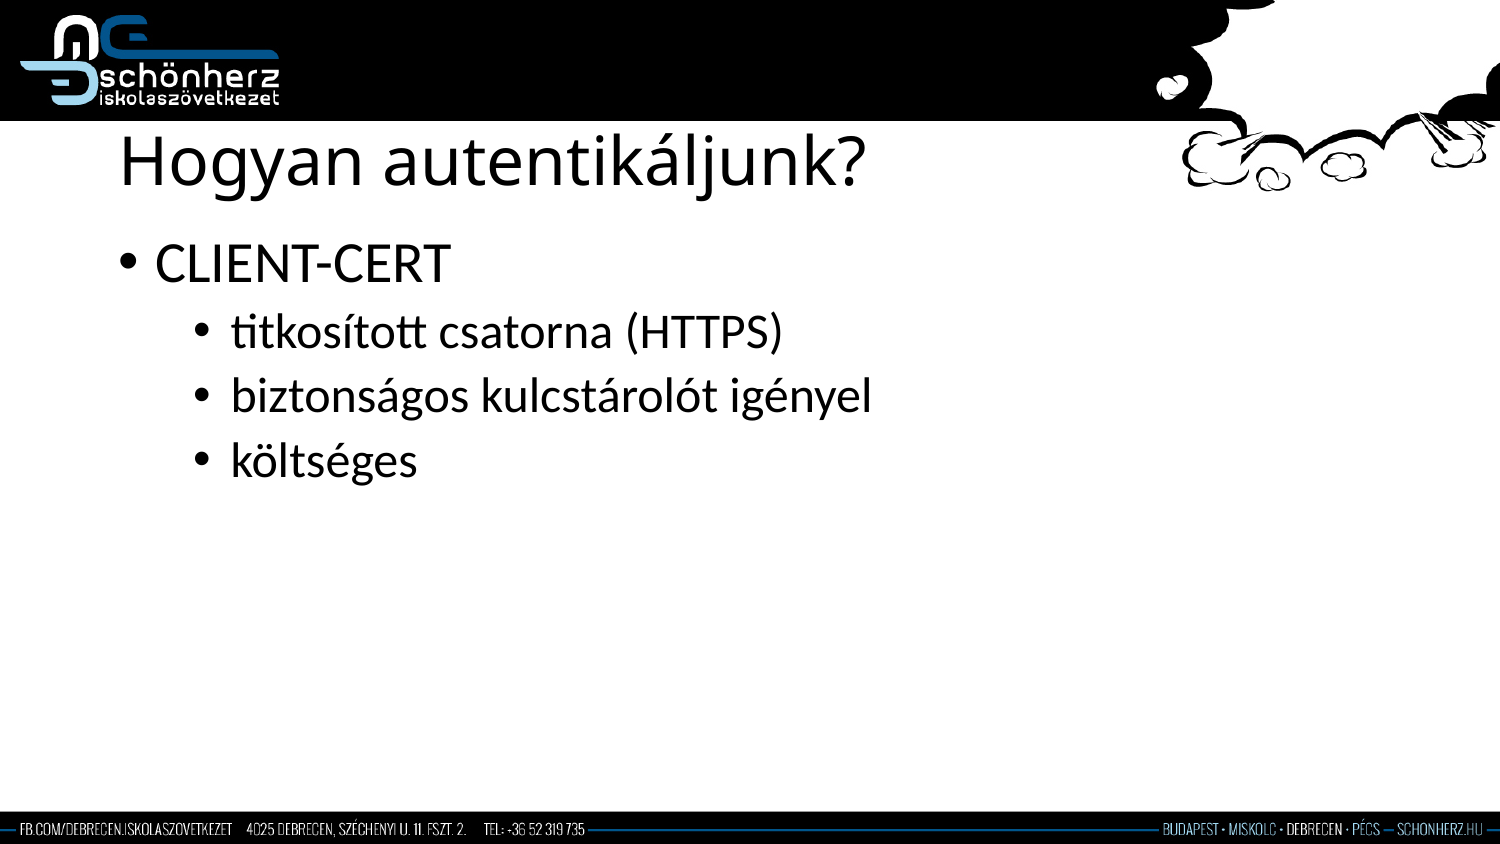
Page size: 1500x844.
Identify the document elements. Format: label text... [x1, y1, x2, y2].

picture [0, 0, 1500, 844]
title Hogyan autentikáljunk? [103, 44, 1397, 208]
list CLIENT-CERT titkosított csatorna (HTTPS) biztonságos kulcstárolót igényel költséges [103, 224, 1397, 760]
